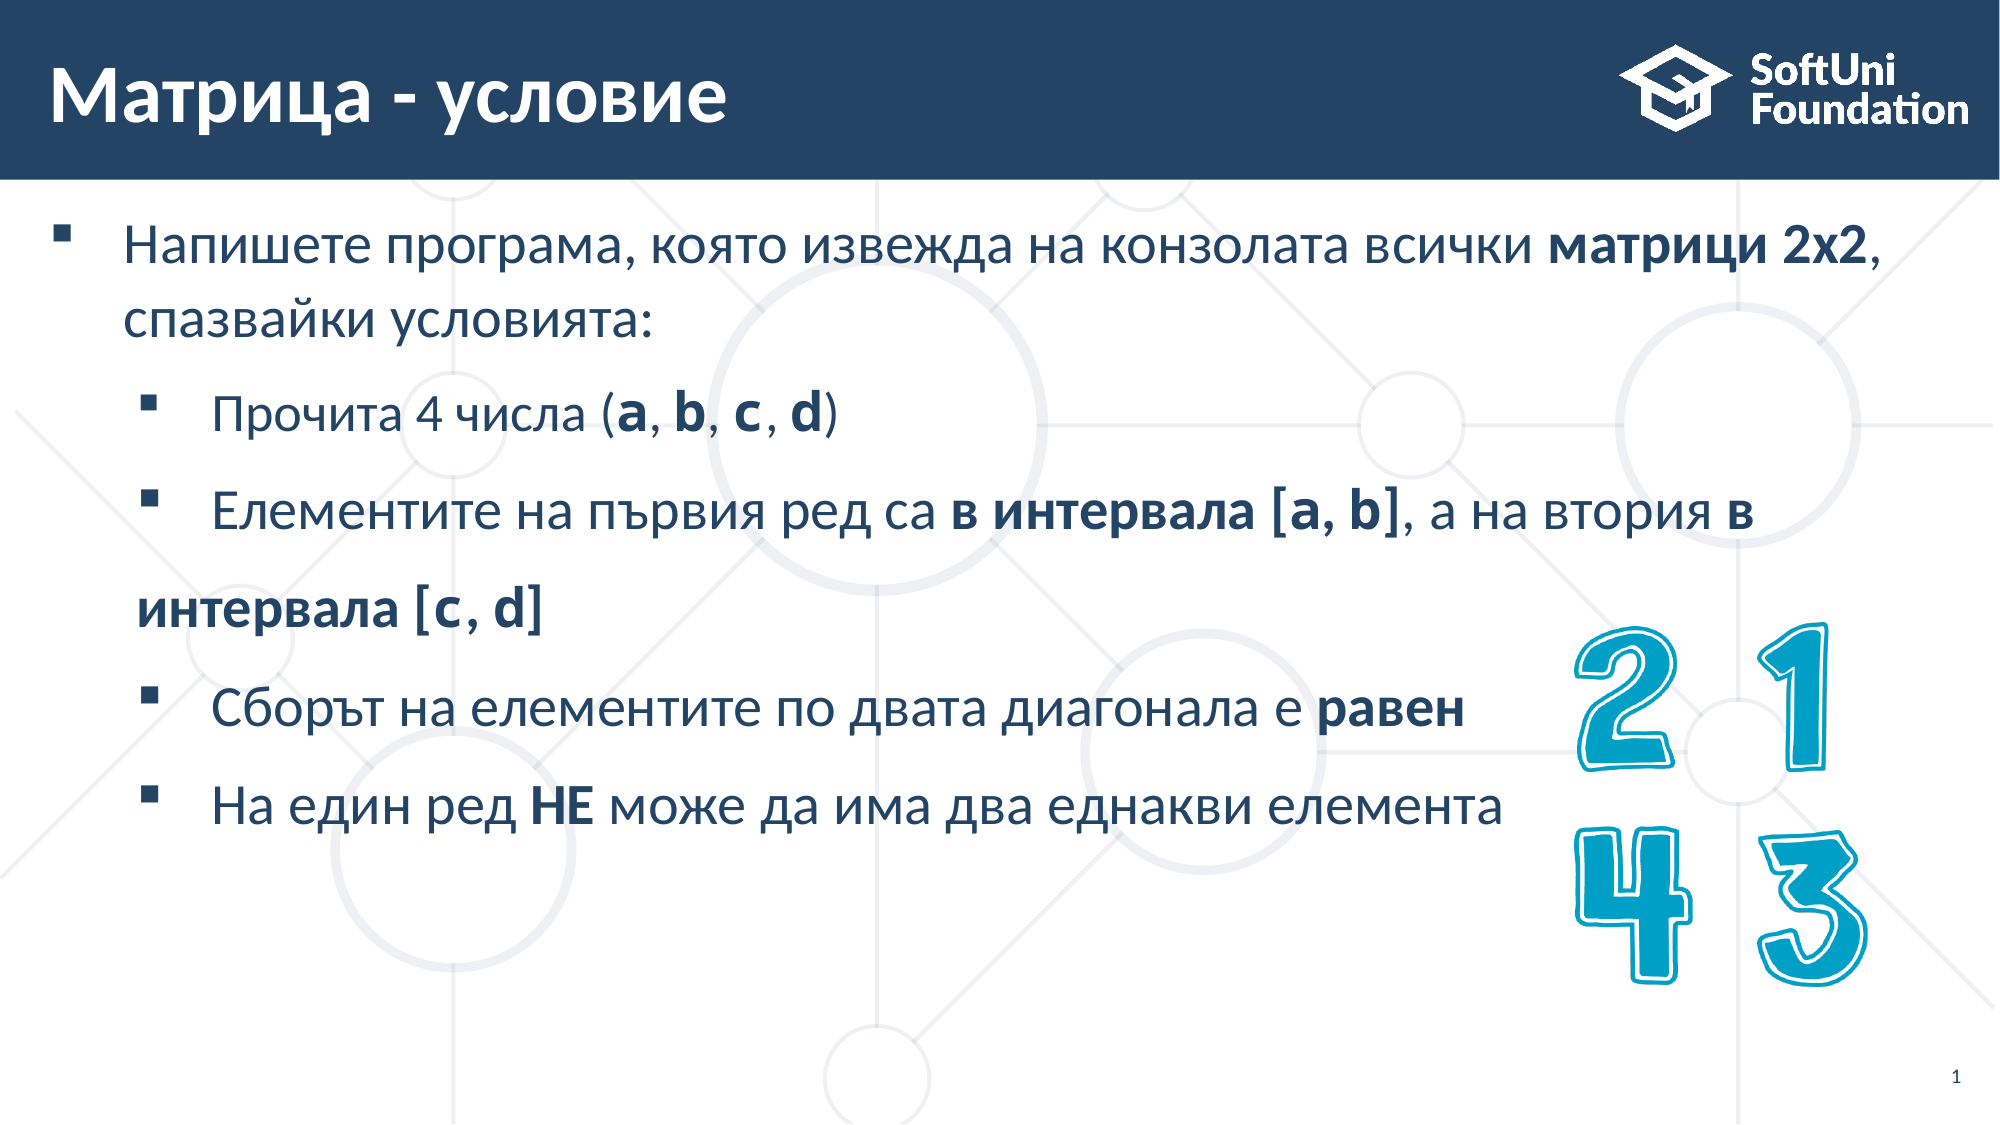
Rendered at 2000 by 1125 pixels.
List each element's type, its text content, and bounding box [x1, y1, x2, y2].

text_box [1574, 622, 1869, 988]
title Матрица - условие [31, 16, 1591, 162]
picture [1618, 44, 1968, 132]
slide_number 1 [1896, 1049, 1968, 1101]
list Напишете програма, която извежда на конзолата всички матрици 2х2, спазвайки условията: Прочита 4 числа (a, b, c, d) Елементите на първия ред са в интервала [a, b], а на втория в интервала [c, d] Сборът на елементите по двата диагонала е равен На един ред НЕ може да има два еднакви елемента [31, 196, 1970, 1050]
